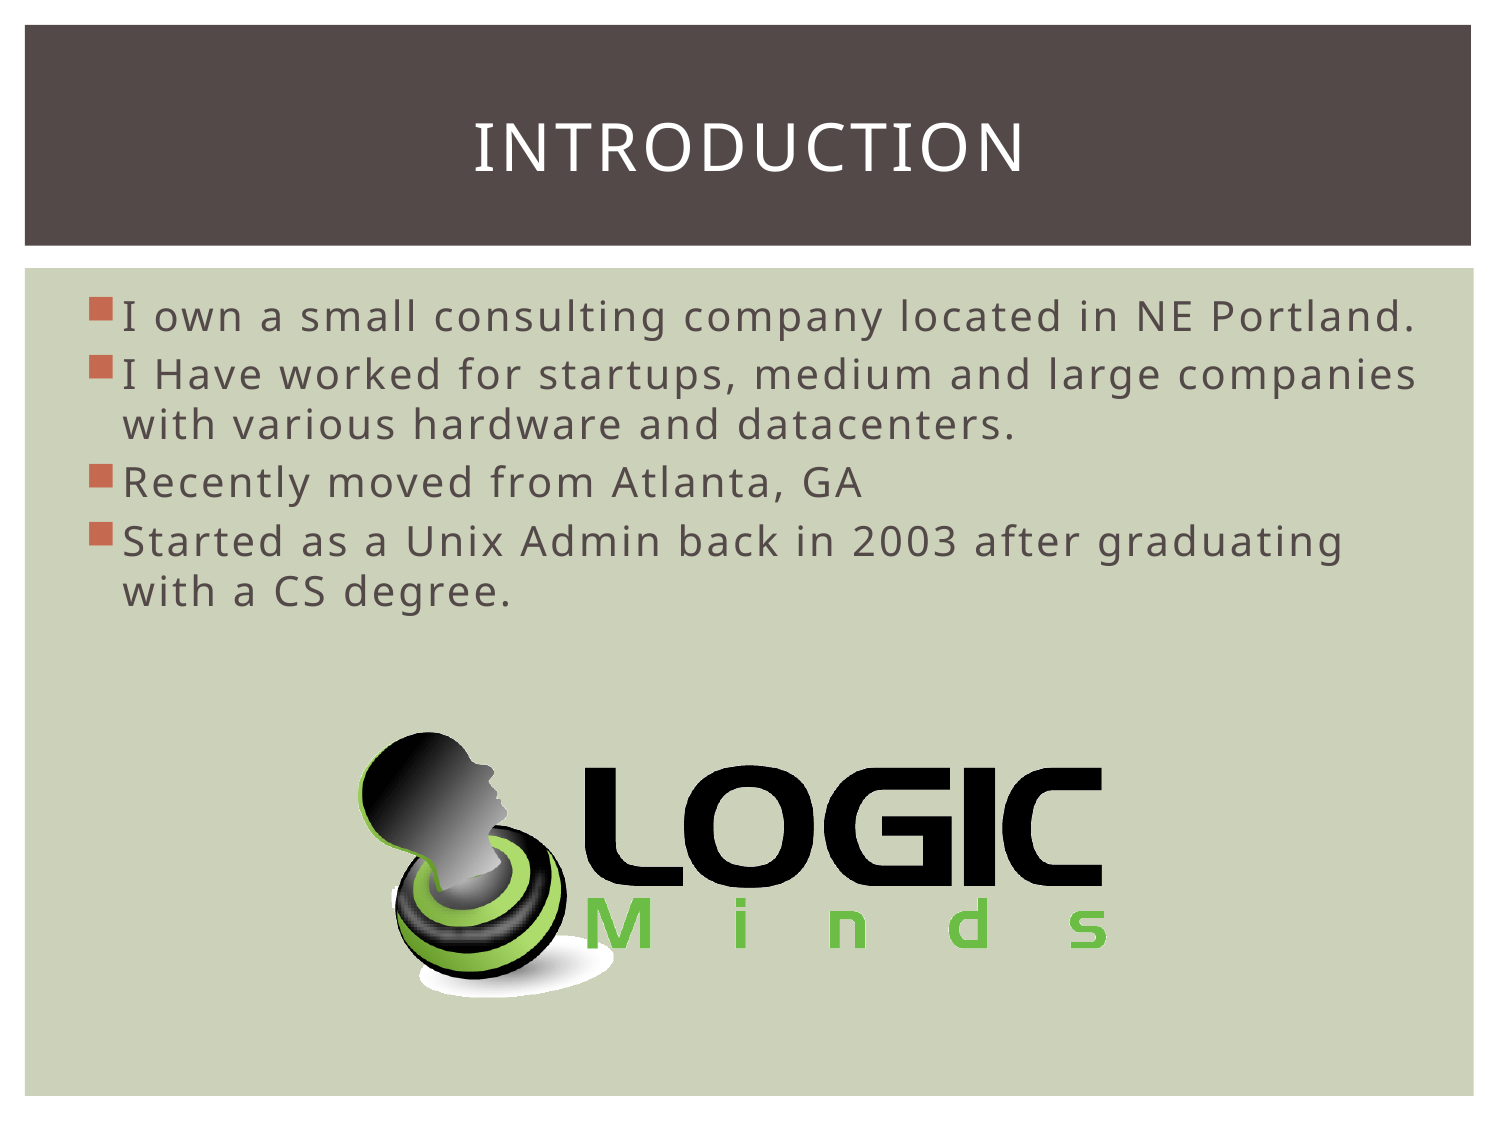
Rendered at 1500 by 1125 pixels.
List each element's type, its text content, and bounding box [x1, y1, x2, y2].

list I own a small consulting company located in NE Portland. I Have worked for startups, medium and large companies with various hardware and datacenters. Recently moved from Atlanta, GA Started as a Unix Admin back in 2003 after graduating with a CS degree. [62, 281, 1442, 1005]
picture [220, 593, 1256, 1104]
title Introduction [62, 58, 1438, 232]
